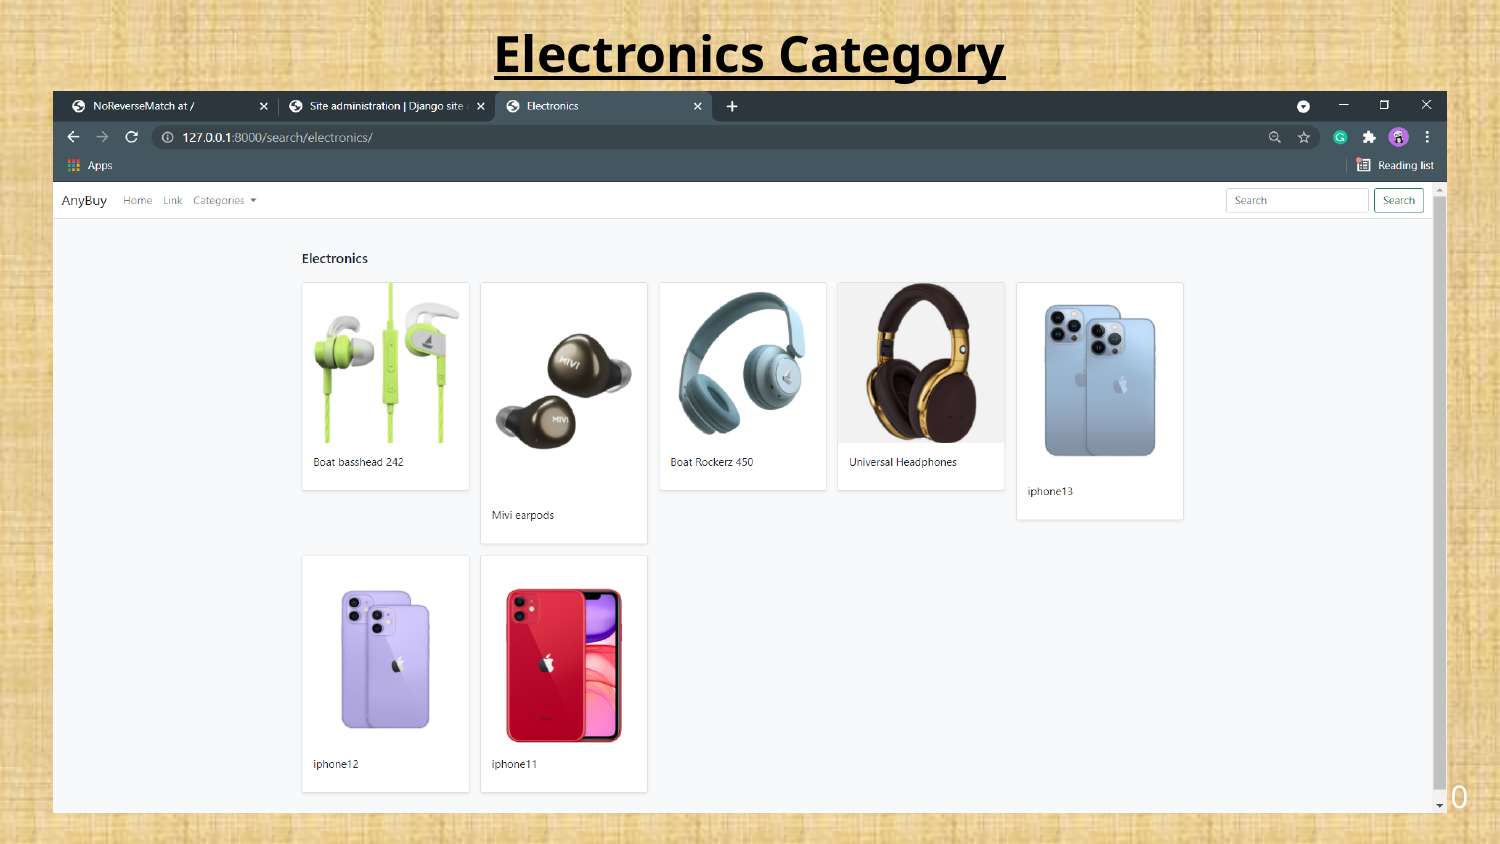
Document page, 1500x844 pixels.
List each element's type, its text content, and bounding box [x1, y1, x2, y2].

picture [0, 0, 1500, 844]
slide_number 10 [1378, 766, 1469, 832]
text_box Electronics Category [479, 15, 1021, 89]
